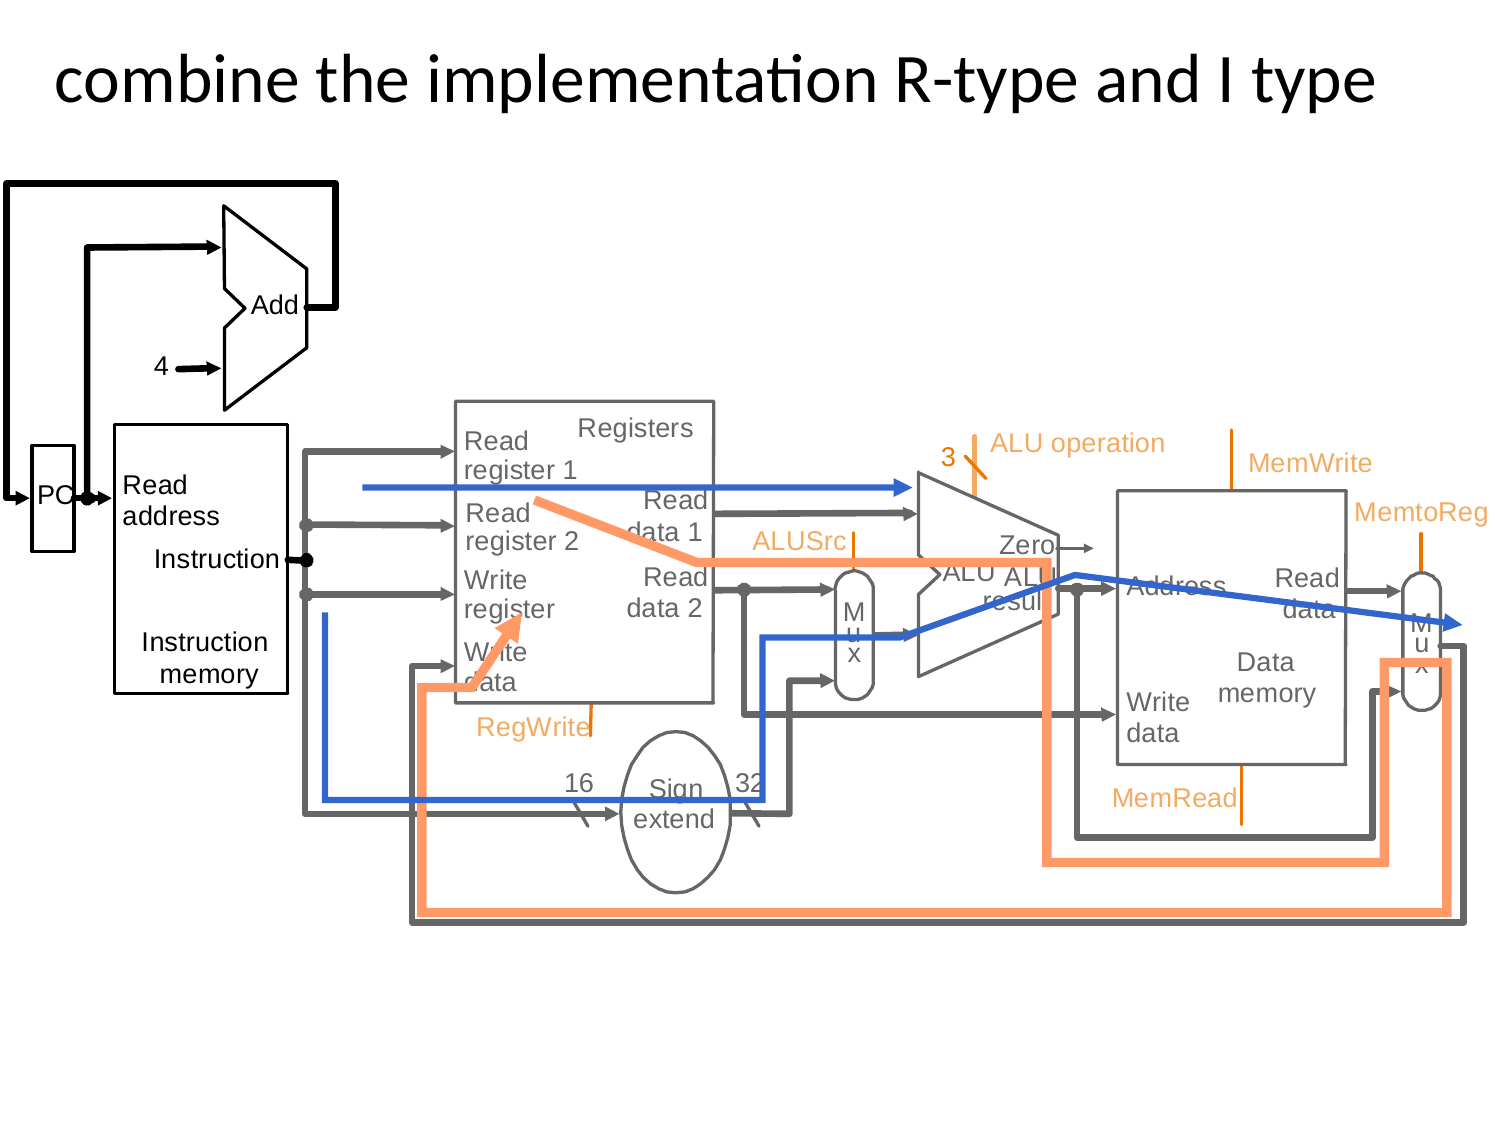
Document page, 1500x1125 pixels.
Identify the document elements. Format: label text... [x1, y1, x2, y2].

picture [0, 177, 1488, 929]
title combine the implementation R-type and I type [37, 24, 1413, 125]
